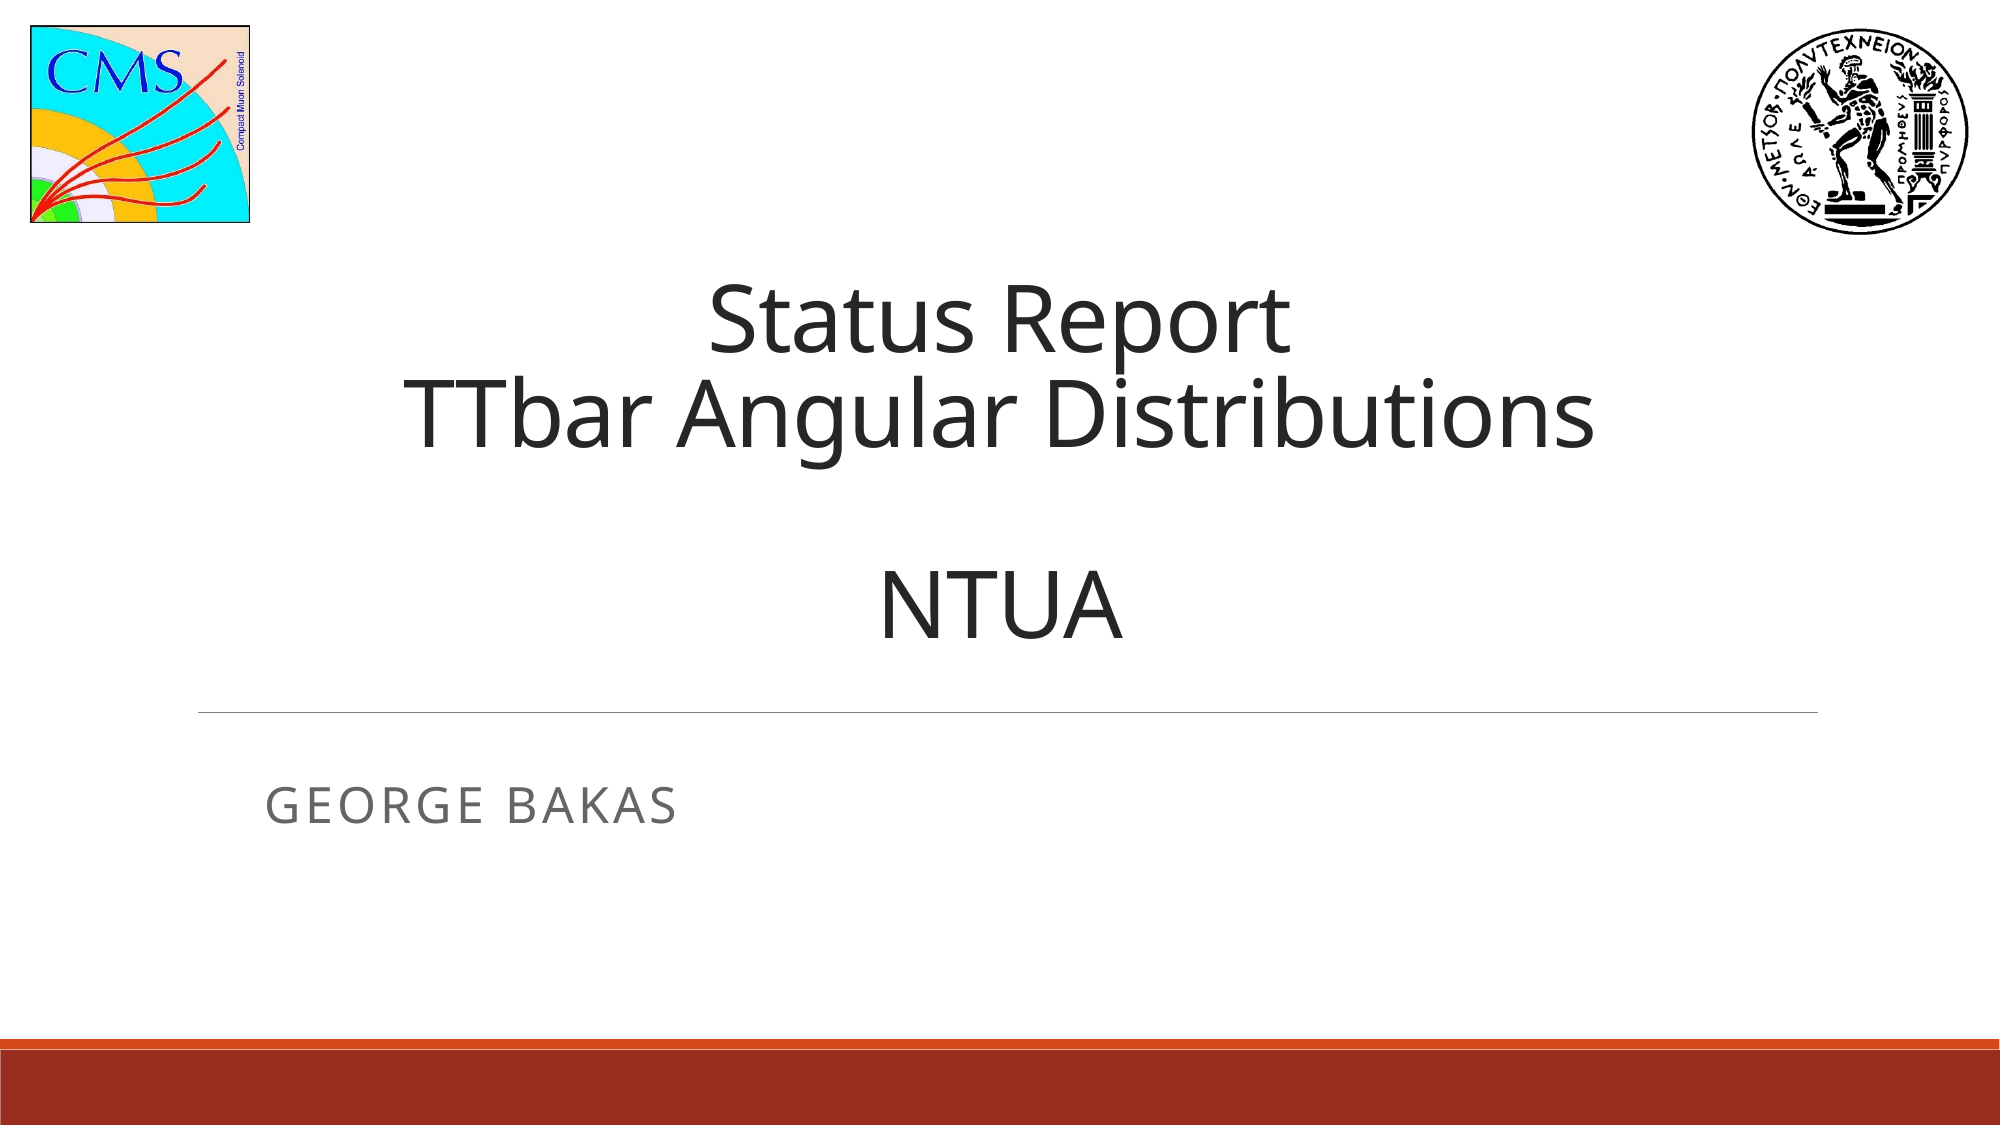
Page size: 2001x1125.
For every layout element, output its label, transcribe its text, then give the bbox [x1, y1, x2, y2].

subtitle George Bakas [249, 772, 1750, 1045]
picture [28, 24, 251, 224]
picture [1744, 17, 1982, 245]
title Status Report TTbar Angular Distributions NTUA [249, 187, 1750, 666]
